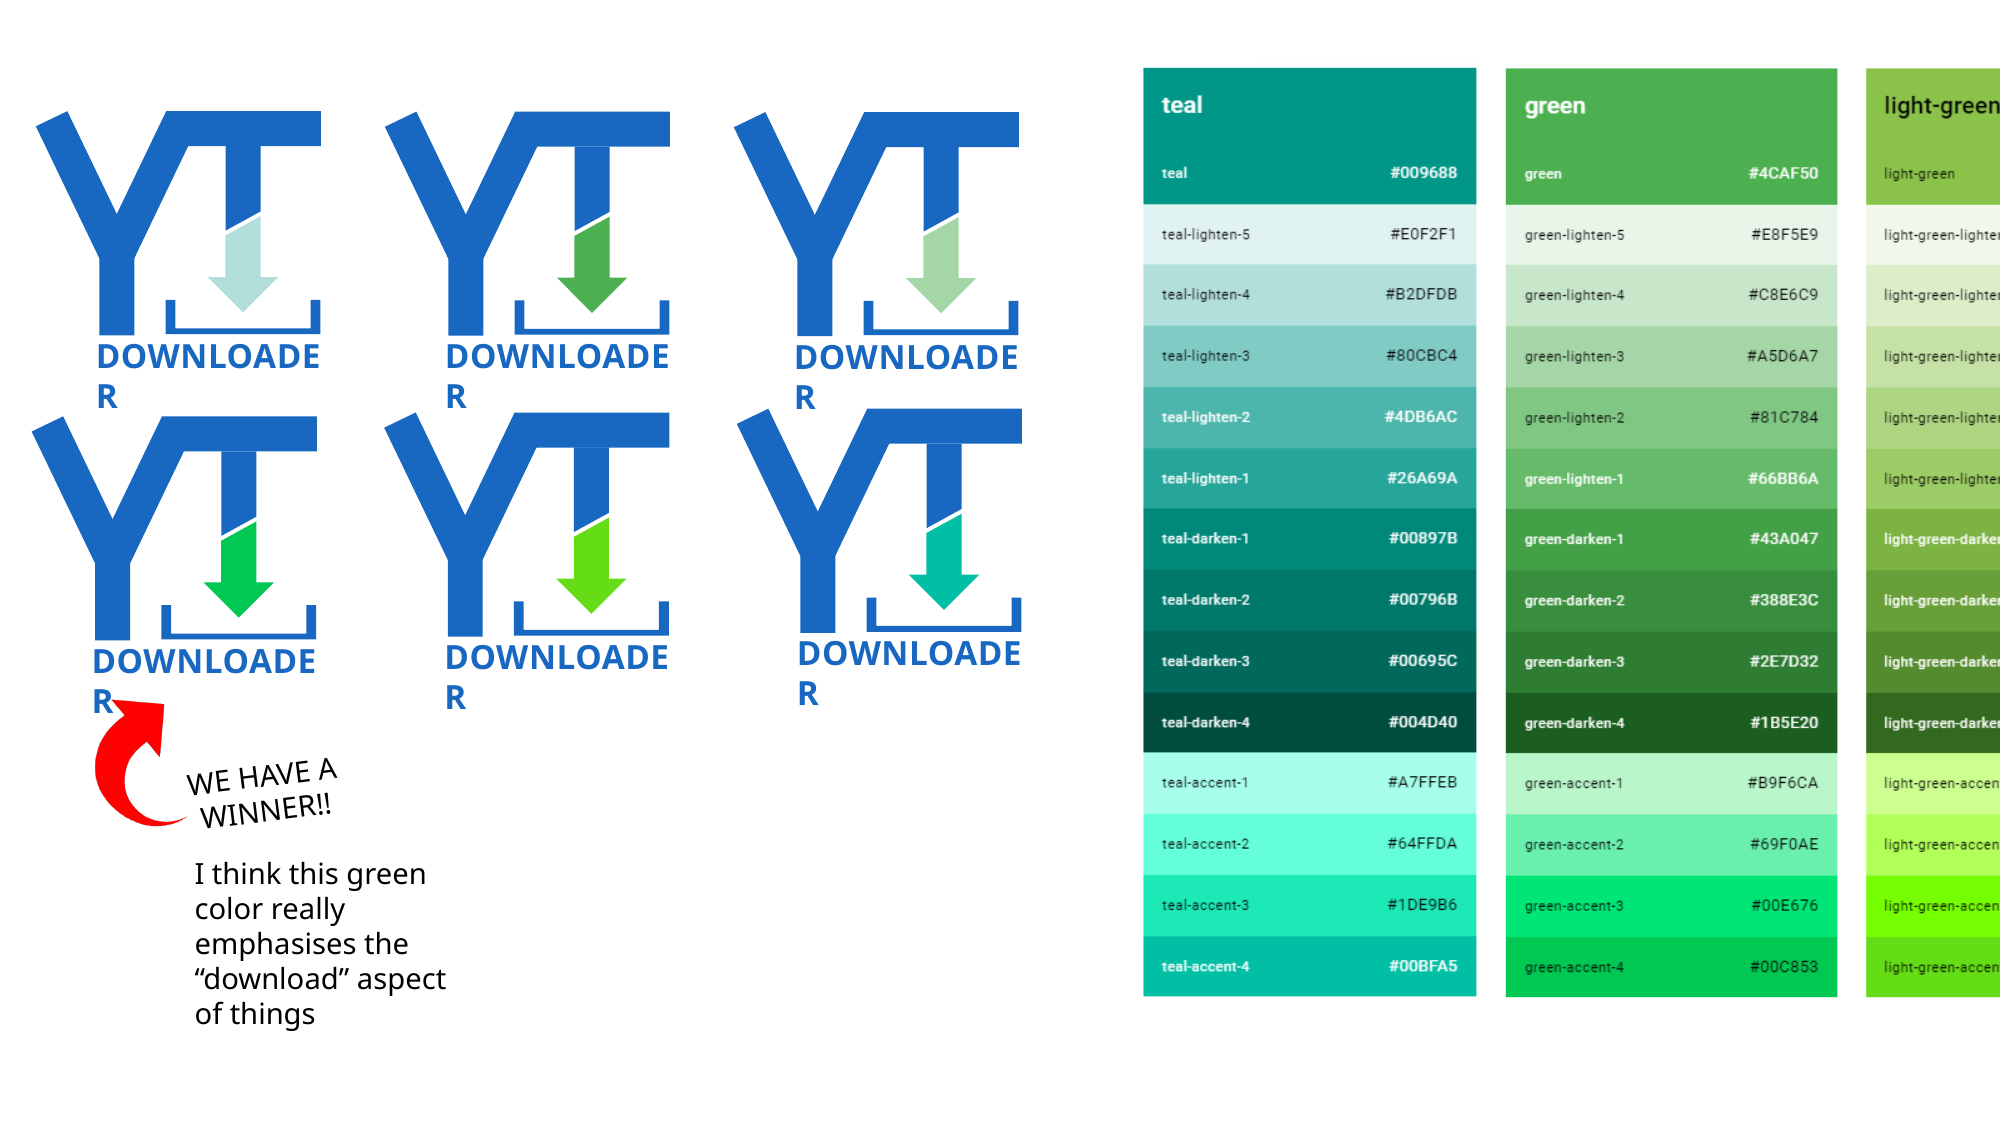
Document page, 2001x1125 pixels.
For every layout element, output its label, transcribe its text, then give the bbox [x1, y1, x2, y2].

text_box [867, 408, 1023, 445]
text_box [63, 416, 162, 641]
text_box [765, 112, 864, 337]
text_box [553, 516, 630, 616]
text_box DOWNLOADER [81, 327, 358, 423]
text_box [162, 604, 172, 632]
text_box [416, 111, 515, 336]
text_box [515, 600, 525, 628]
text_box [906, 512, 982, 612]
text_box WE HAVE A WINNER!! [160, 735, 394, 849]
text_box [220, 450, 258, 538]
text_box DOWNLOADER [429, 628, 707, 724]
text_box [864, 300, 874, 328]
text_box [903, 215, 979, 315]
text_box [165, 110, 322, 147]
text_box [922, 145, 960, 234]
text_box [1131, 51, 2000, 1011]
text_box [658, 600, 670, 628]
text_box DOWNLOADER [76, 632, 354, 728]
text_box [554, 215, 630, 315]
text_box [573, 145, 611, 233]
text_box [863, 111, 1020, 148]
text_box [201, 520, 277, 620]
picture [38, 657, 249, 868]
text_box [224, 145, 262, 233]
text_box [768, 408, 867, 633]
text_box [659, 299, 670, 327]
text_box DOWNLOADER [430, 327, 707, 423]
text_box [867, 596, 877, 625]
text_box [161, 415, 318, 452]
text_box DOWNLOADER [779, 328, 1056, 424]
text_box DOWNLOADER [782, 625, 1059, 720]
text_box [515, 412, 670, 449]
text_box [67, 111, 166, 336]
text_box [1008, 300, 1019, 328]
text_box [515, 299, 525, 327]
text_box [205, 214, 281, 314]
text_box [166, 299, 176, 327]
text_box I think this green color really emphasises the “download” aspect of things [179, 848, 486, 1038]
text_box [305, 604, 317, 632]
text_box [515, 111, 671, 148]
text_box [415, 412, 515, 637]
text_box [310, 299, 321, 327]
text_box [1011, 596, 1022, 625]
text_box [572, 446, 611, 534]
text_box [925, 442, 963, 530]
